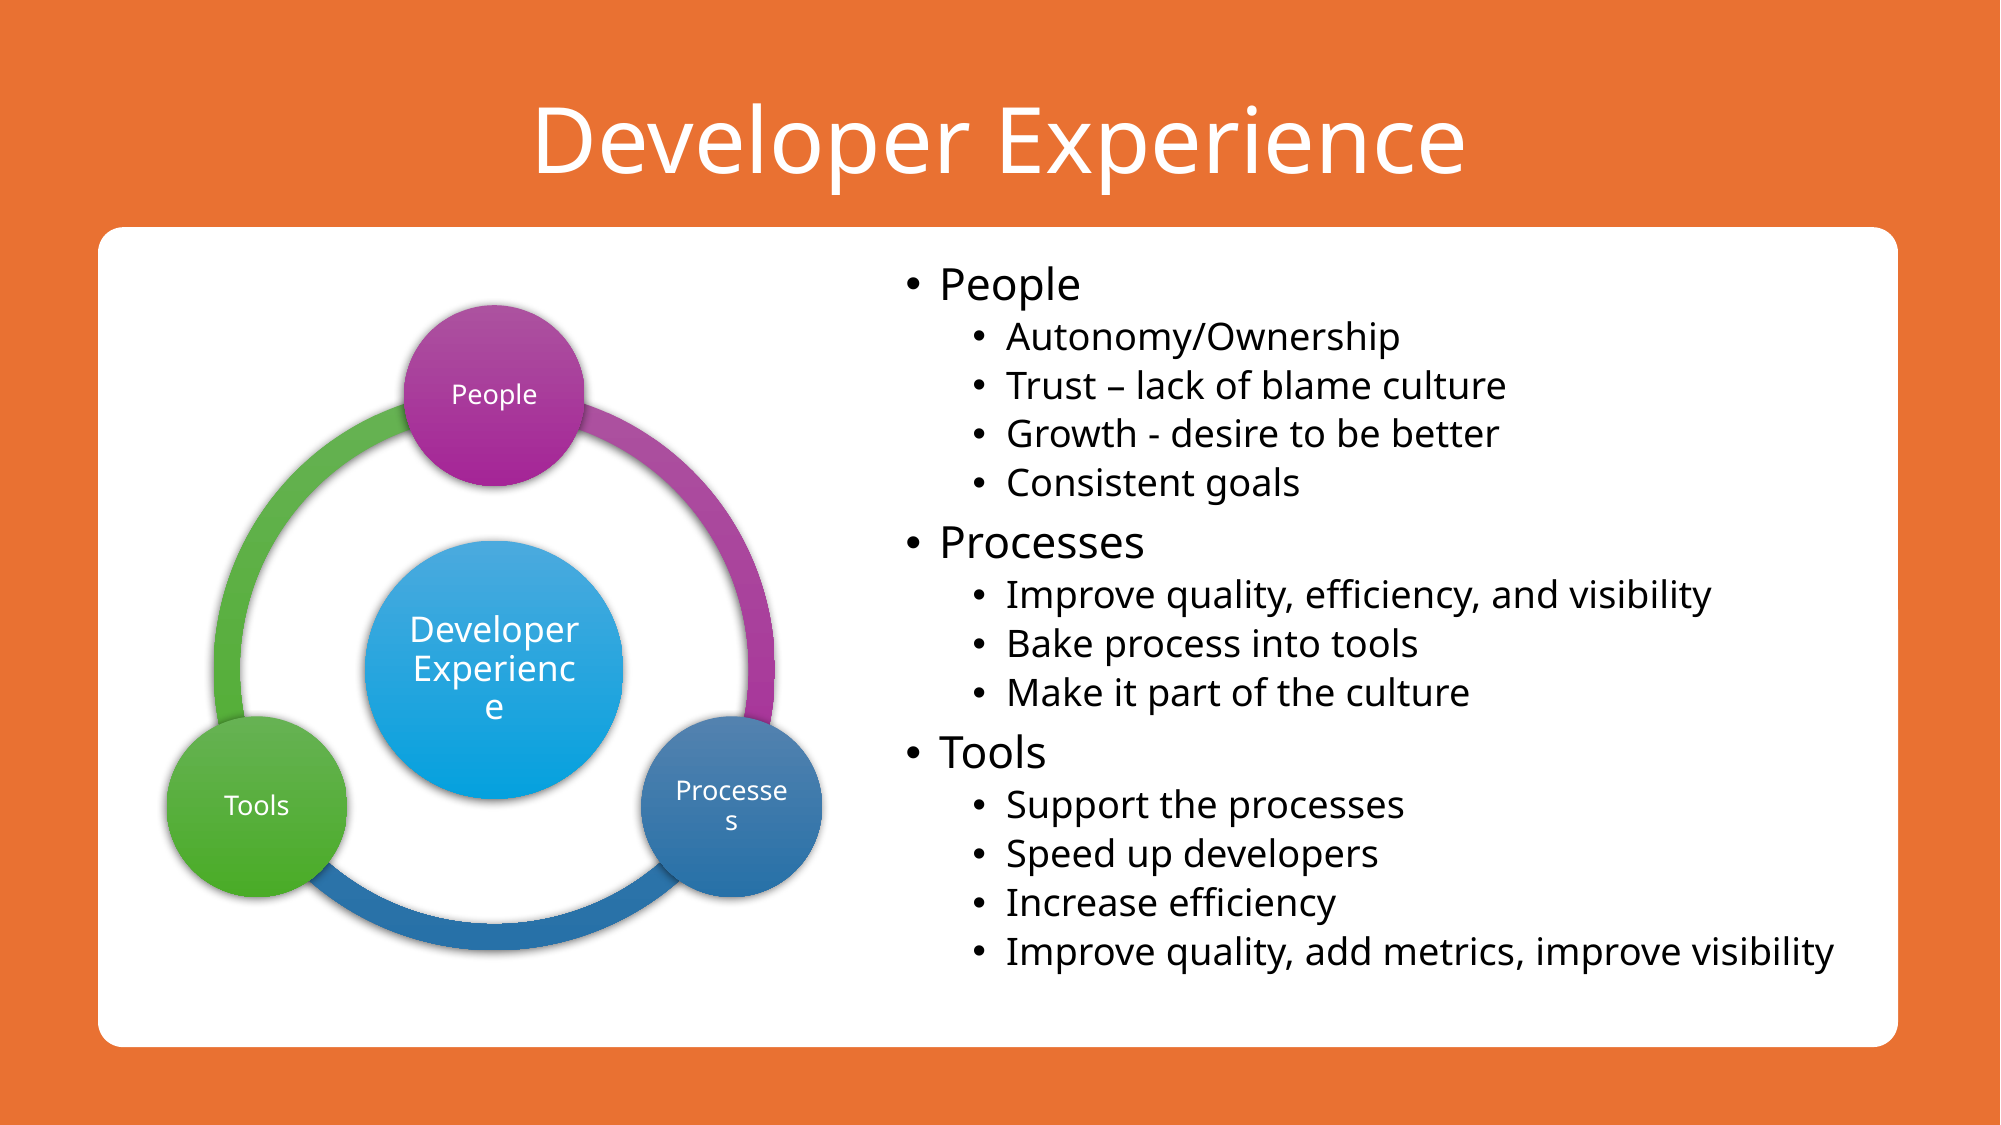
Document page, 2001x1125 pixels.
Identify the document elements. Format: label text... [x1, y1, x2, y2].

text_box [96, 225, 1900, 1049]
title Developer Experience [137, 59, 1863, 228]
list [165, 288, 823, 1003]
text_box People Autonomy/Ownership Trust – lack of blame culture Growth - desire to be better Consistent goals Processes Improve quality, efficiency, and visibility Bake process into tools Make it part of the culture Tools Support the processes Speed up developers Increase efficiency Improve quality, add metrics, improve visibility [890, 254, 1863, 1014]
